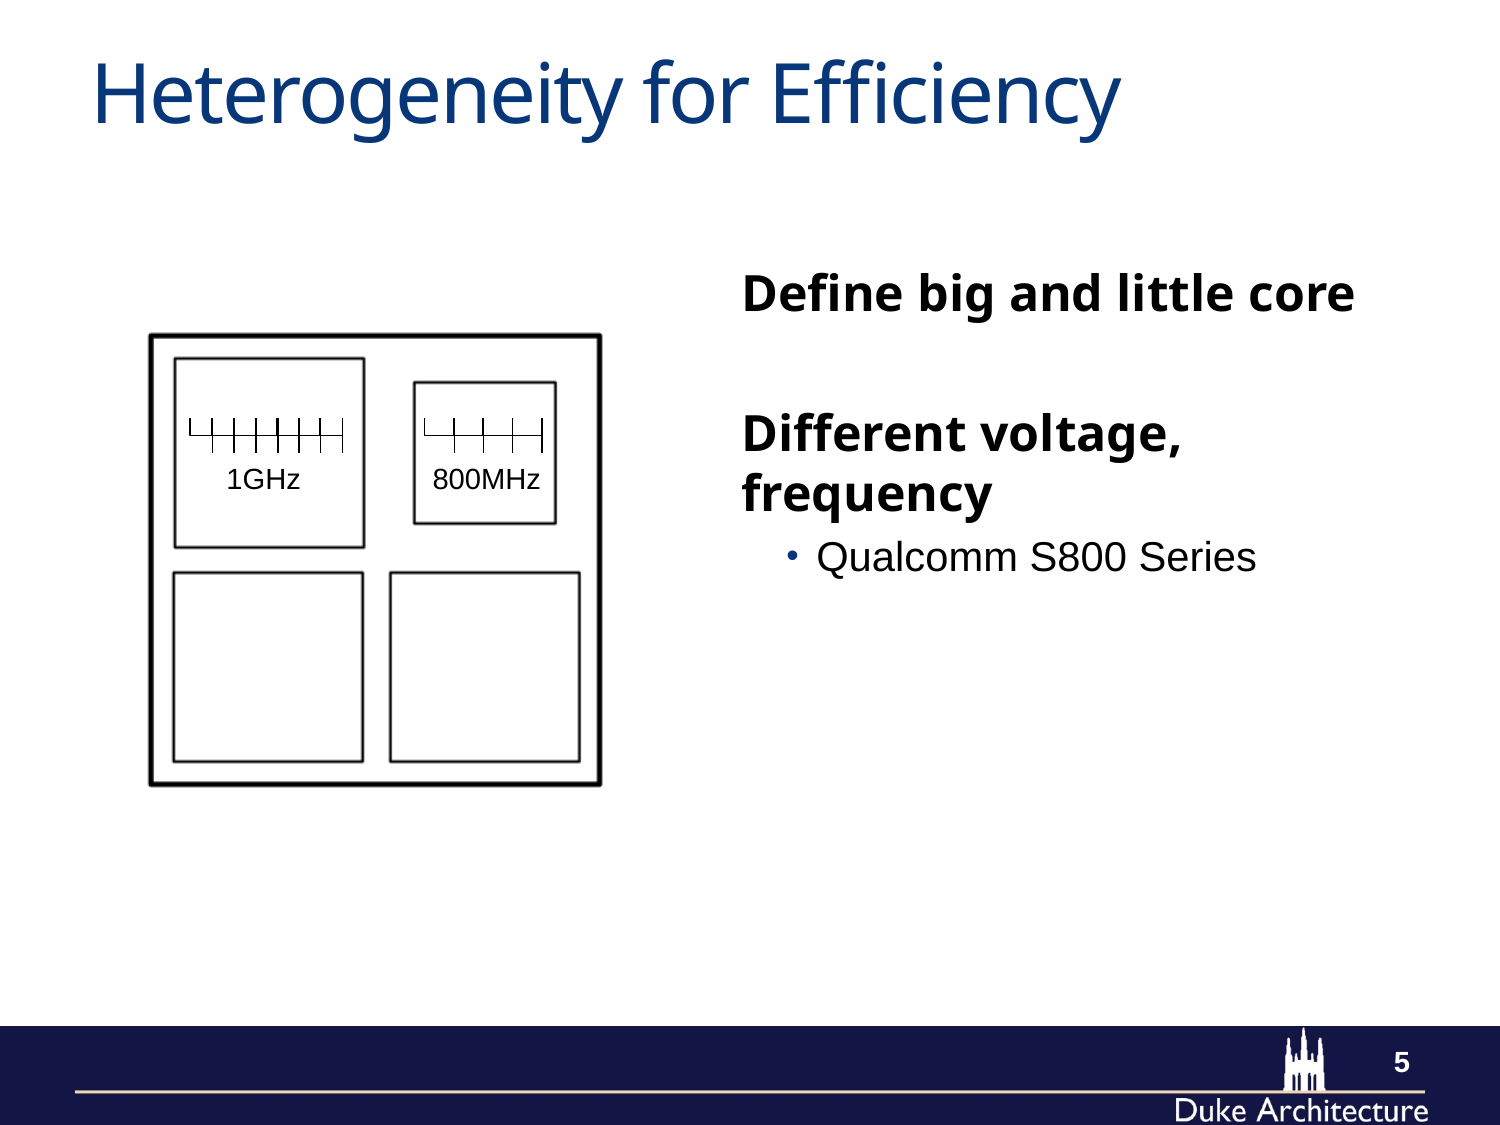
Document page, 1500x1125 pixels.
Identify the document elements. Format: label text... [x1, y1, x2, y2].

picture [0, 1026, 1500, 1125]
picture [120, 305, 629, 814]
title Heterogeneity for Efficiency [75, 8, 1425, 172]
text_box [189, 417, 558, 504]
slide_number 5 [1250, 1033, 1425, 1088]
list Define big and little core Different voltage, frequency Qualcomm S800 Series [726, 253, 1425, 865]
